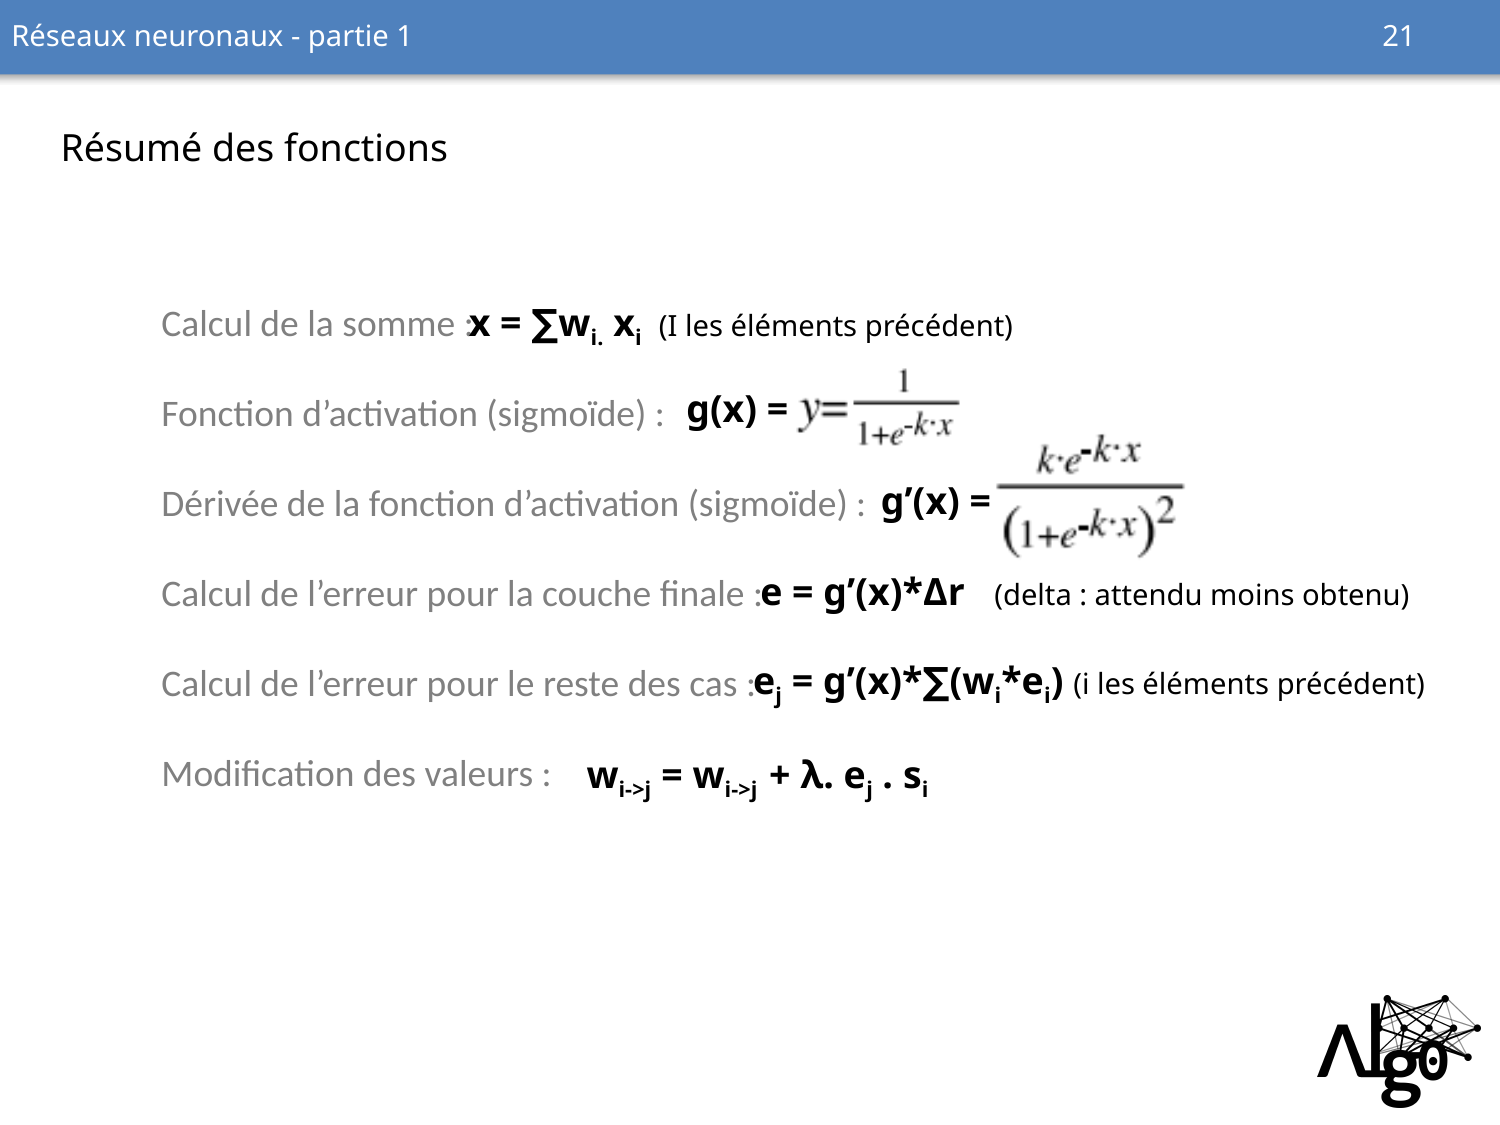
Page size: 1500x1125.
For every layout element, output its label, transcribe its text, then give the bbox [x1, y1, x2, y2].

picture [1316, 995, 1481, 1108]
text_box g(x) = [671, 377, 788, 437]
text_box e = g’(x)*Δr (delta : attendu moins obtenu) [745, 560, 1433, 621]
text_box Résumé des fonctions [45, 116, 464, 176]
text_box wi->j = wi->j + λ. ej . si [571, 743, 944, 810]
text_box 21 [1367, 9, 1500, 65]
text_box Réseaux neuronaux - partie 1 [0, 9, 429, 60]
picture [985, 428, 1186, 561]
text_box ej = g’(x)*∑(wi*ei) (i les éléments précédent) [738, 649, 1448, 716]
text_box [0, 0, 1500, 77]
text_box Calcul de la somme : Fonction d’activation (sigmoïde) : Dérivée de la fonction d’activation (sigmoïde) : Calcul de l’erreur pour la couche finale : Calcul de l’erreur pour le reste des cas : Modification des valeurs : [146, 291, 883, 801]
text_box x = ∑wi. xi (I les éléments précédent) [454, 291, 1036, 358]
picture [793, 367, 964, 451]
text_box g’(x) = [866, 469, 980, 530]
